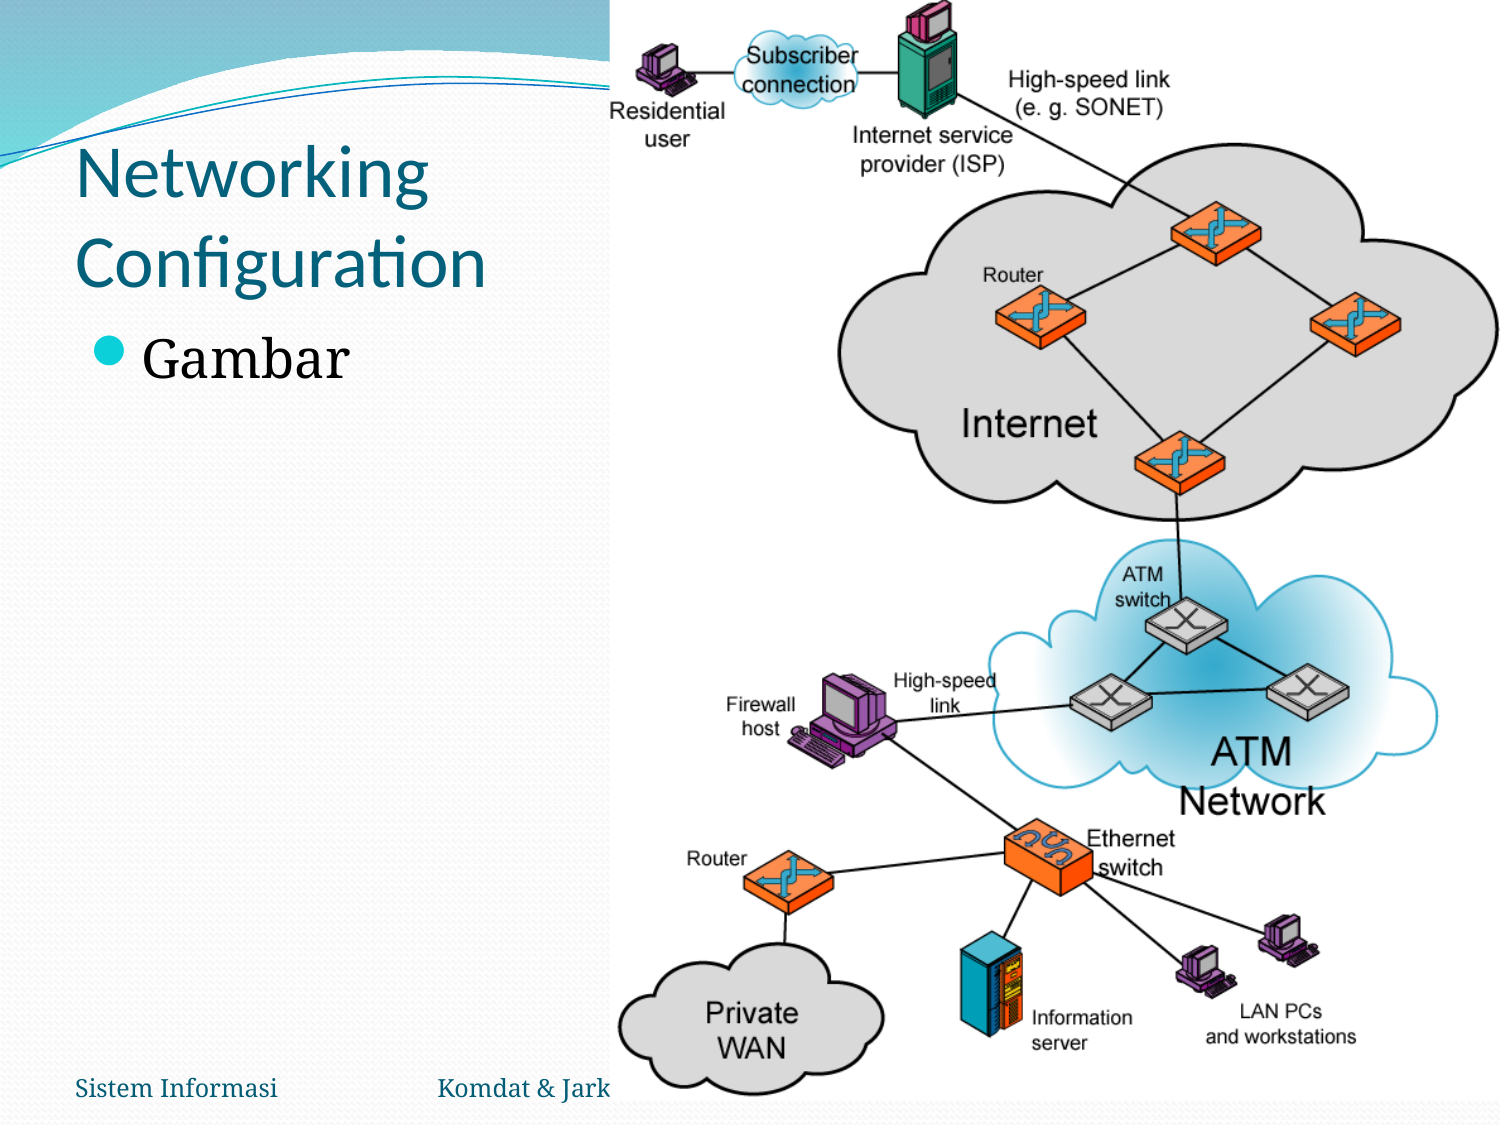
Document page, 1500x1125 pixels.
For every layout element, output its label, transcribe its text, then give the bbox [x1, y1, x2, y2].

title Networking Configuration [75, 115, 602, 303]
picture [609, 0, 1500, 1101]
footer Komdat & Jarkom [437, 1042, 602, 1103]
list Gambar [75, 317, 602, 1038]
slide_number Sistem Informasi [75, 1042, 425, 1103]
